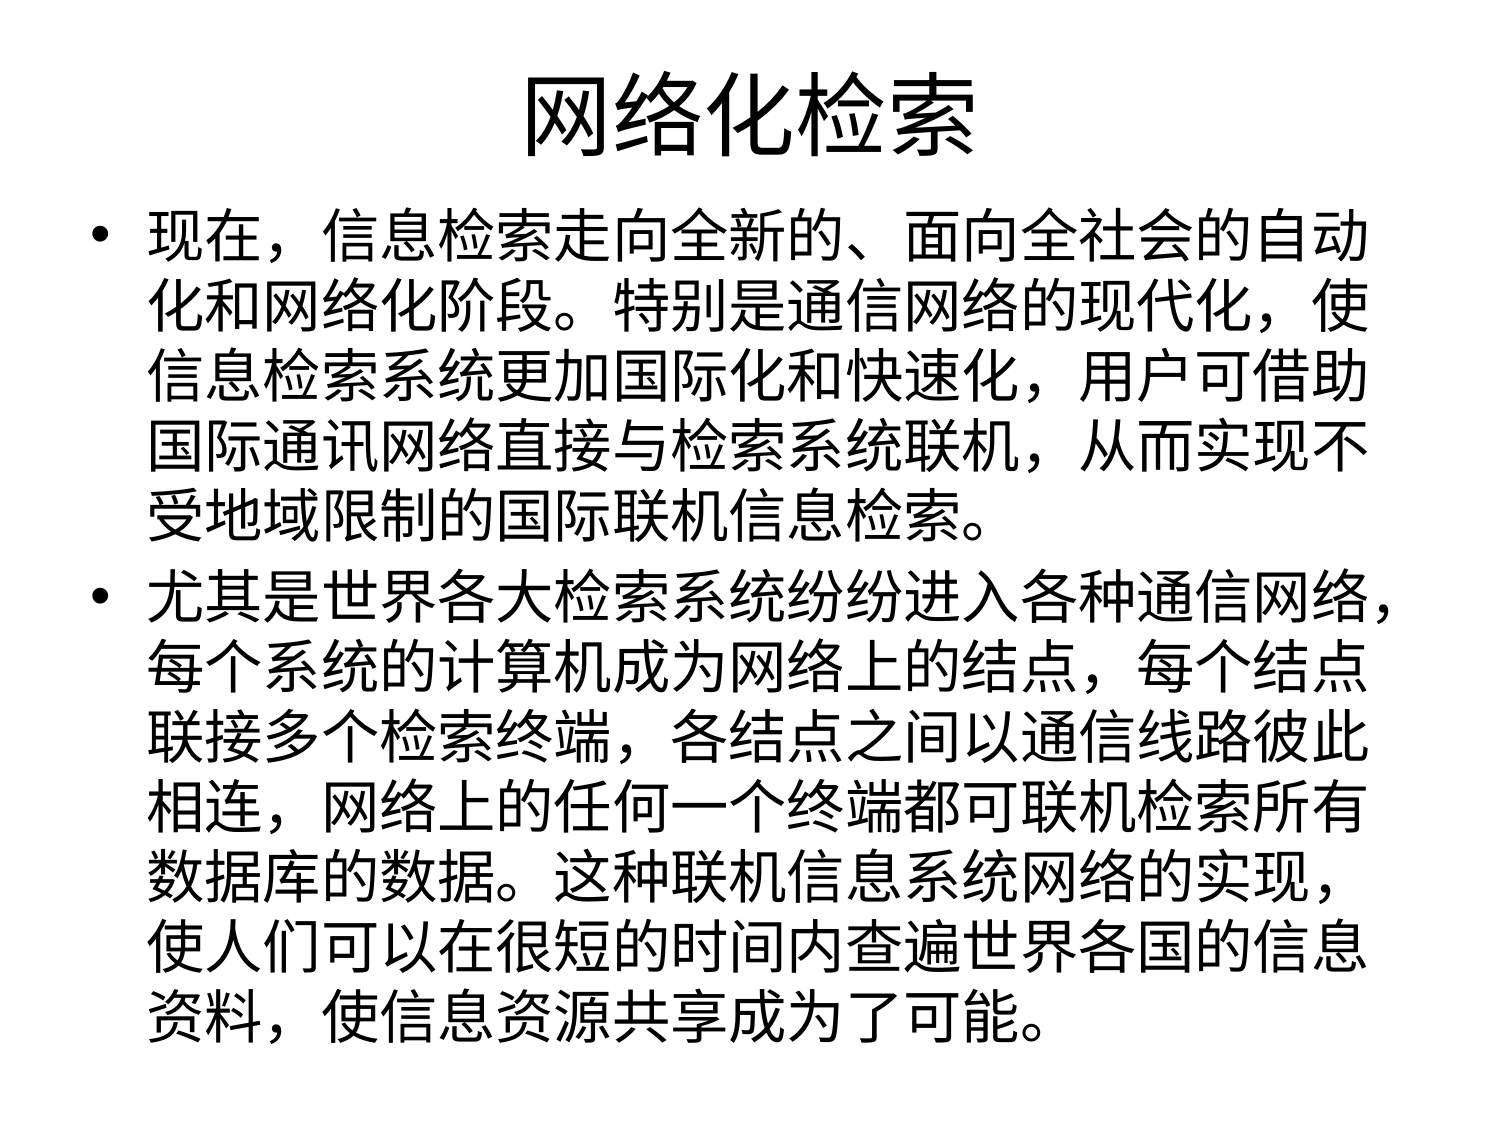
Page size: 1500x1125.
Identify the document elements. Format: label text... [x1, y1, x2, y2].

list 现在，信息检索走向全新的、面向全社会的自动化和网络化阶段。特别是通信网络的现代化，使信息检索系统更加国际化和快速化，用户可借助国际通讯网络直接与检索系统联机，从而实现不受地域限制的国际联机信息检索。 尤其是世界各大检索系统纷纷进入各种通信网络，每个系统的计算机成为网络上的结点，每个结点联接多个检索终端，各结点之间以通信线路彼此相连，网络上的任何一个终端都可联机检索所有数据库的数据。这种联机信息系统网络的实现，使人们可以在很短的时间内查遍世界各国的信息资料，使信息资源共享成为了可能。 [75, 207, 1425, 934]
title 网络化检索 [75, 19, 1425, 207]
